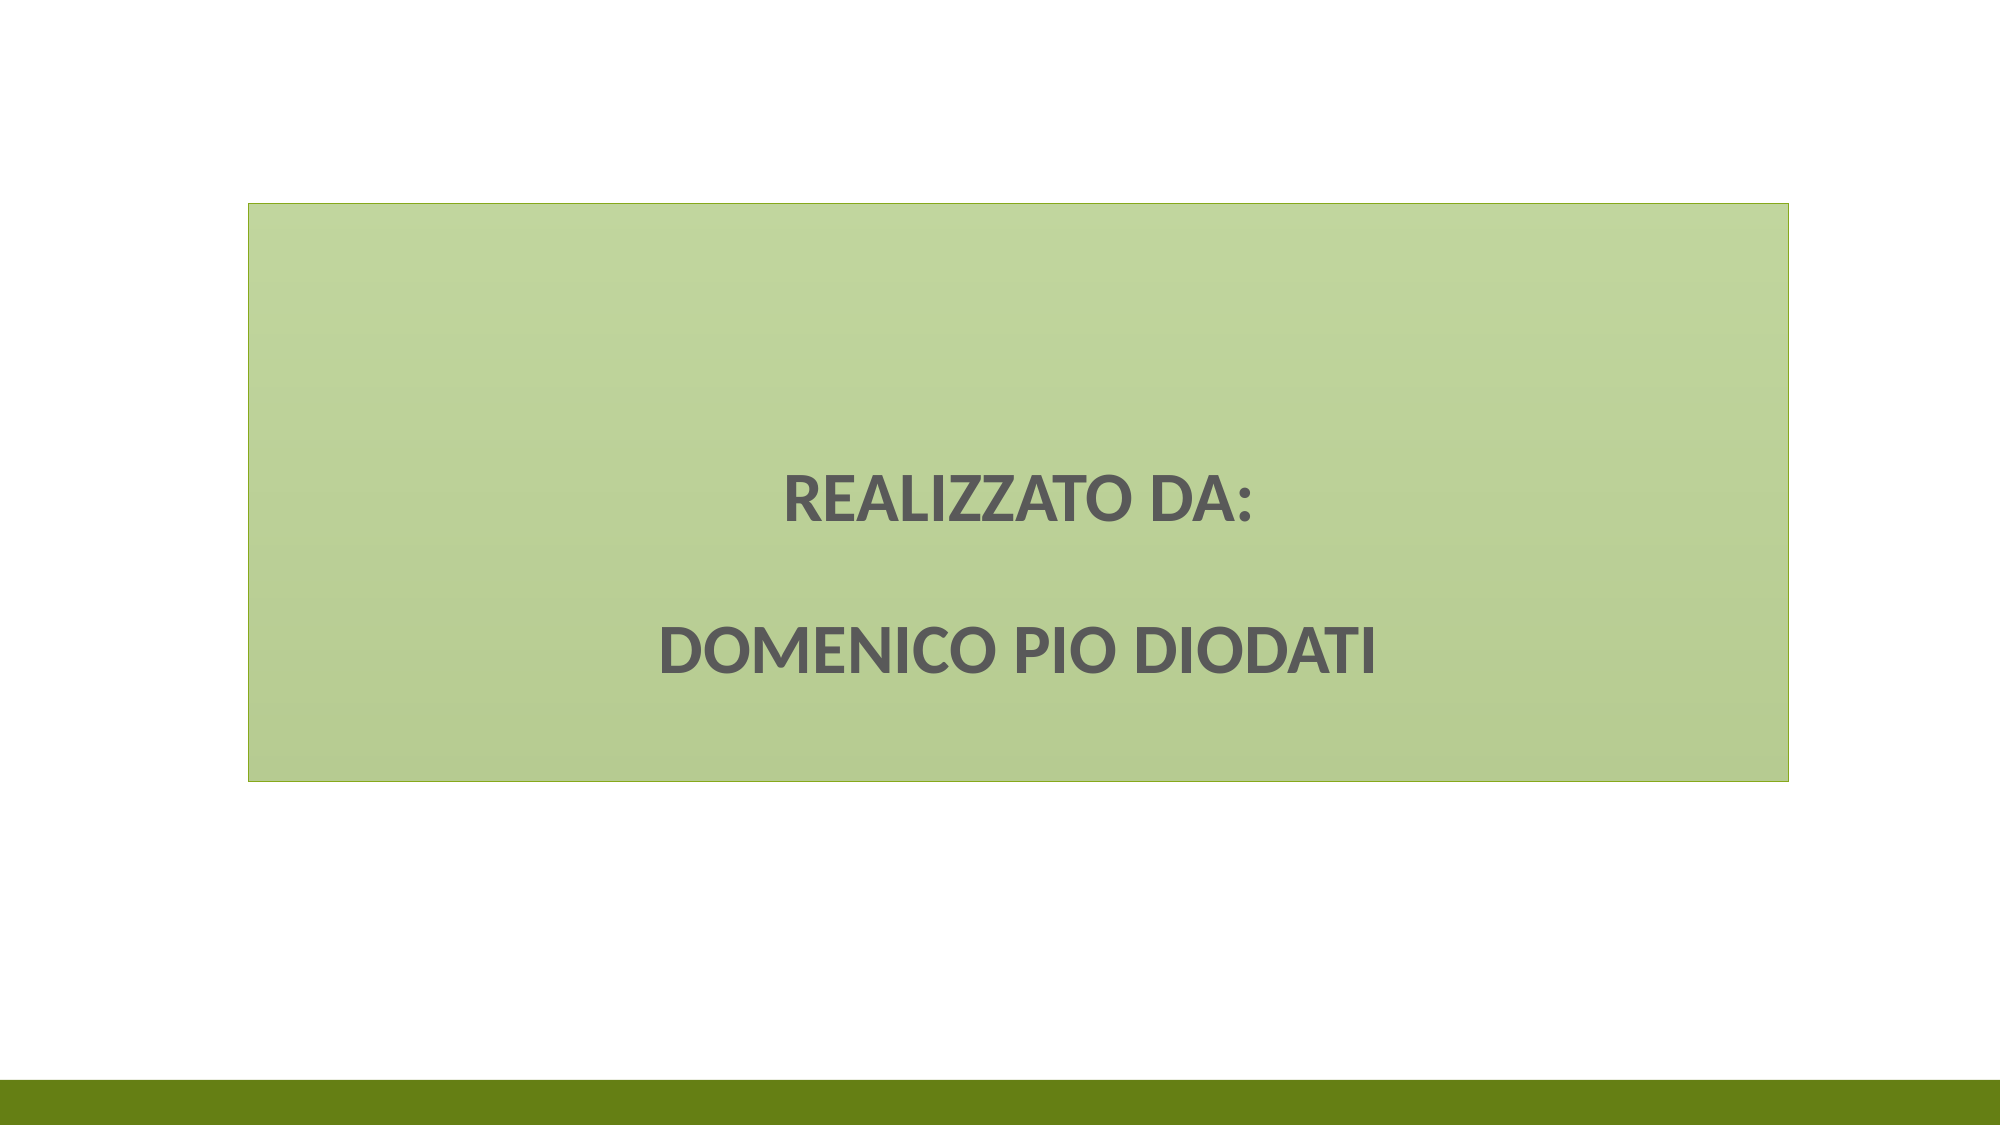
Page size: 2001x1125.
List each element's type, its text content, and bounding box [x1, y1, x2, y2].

title REALIZZATO DA: DOMENICO PIO DIODATI [248, 203, 1789, 782]
